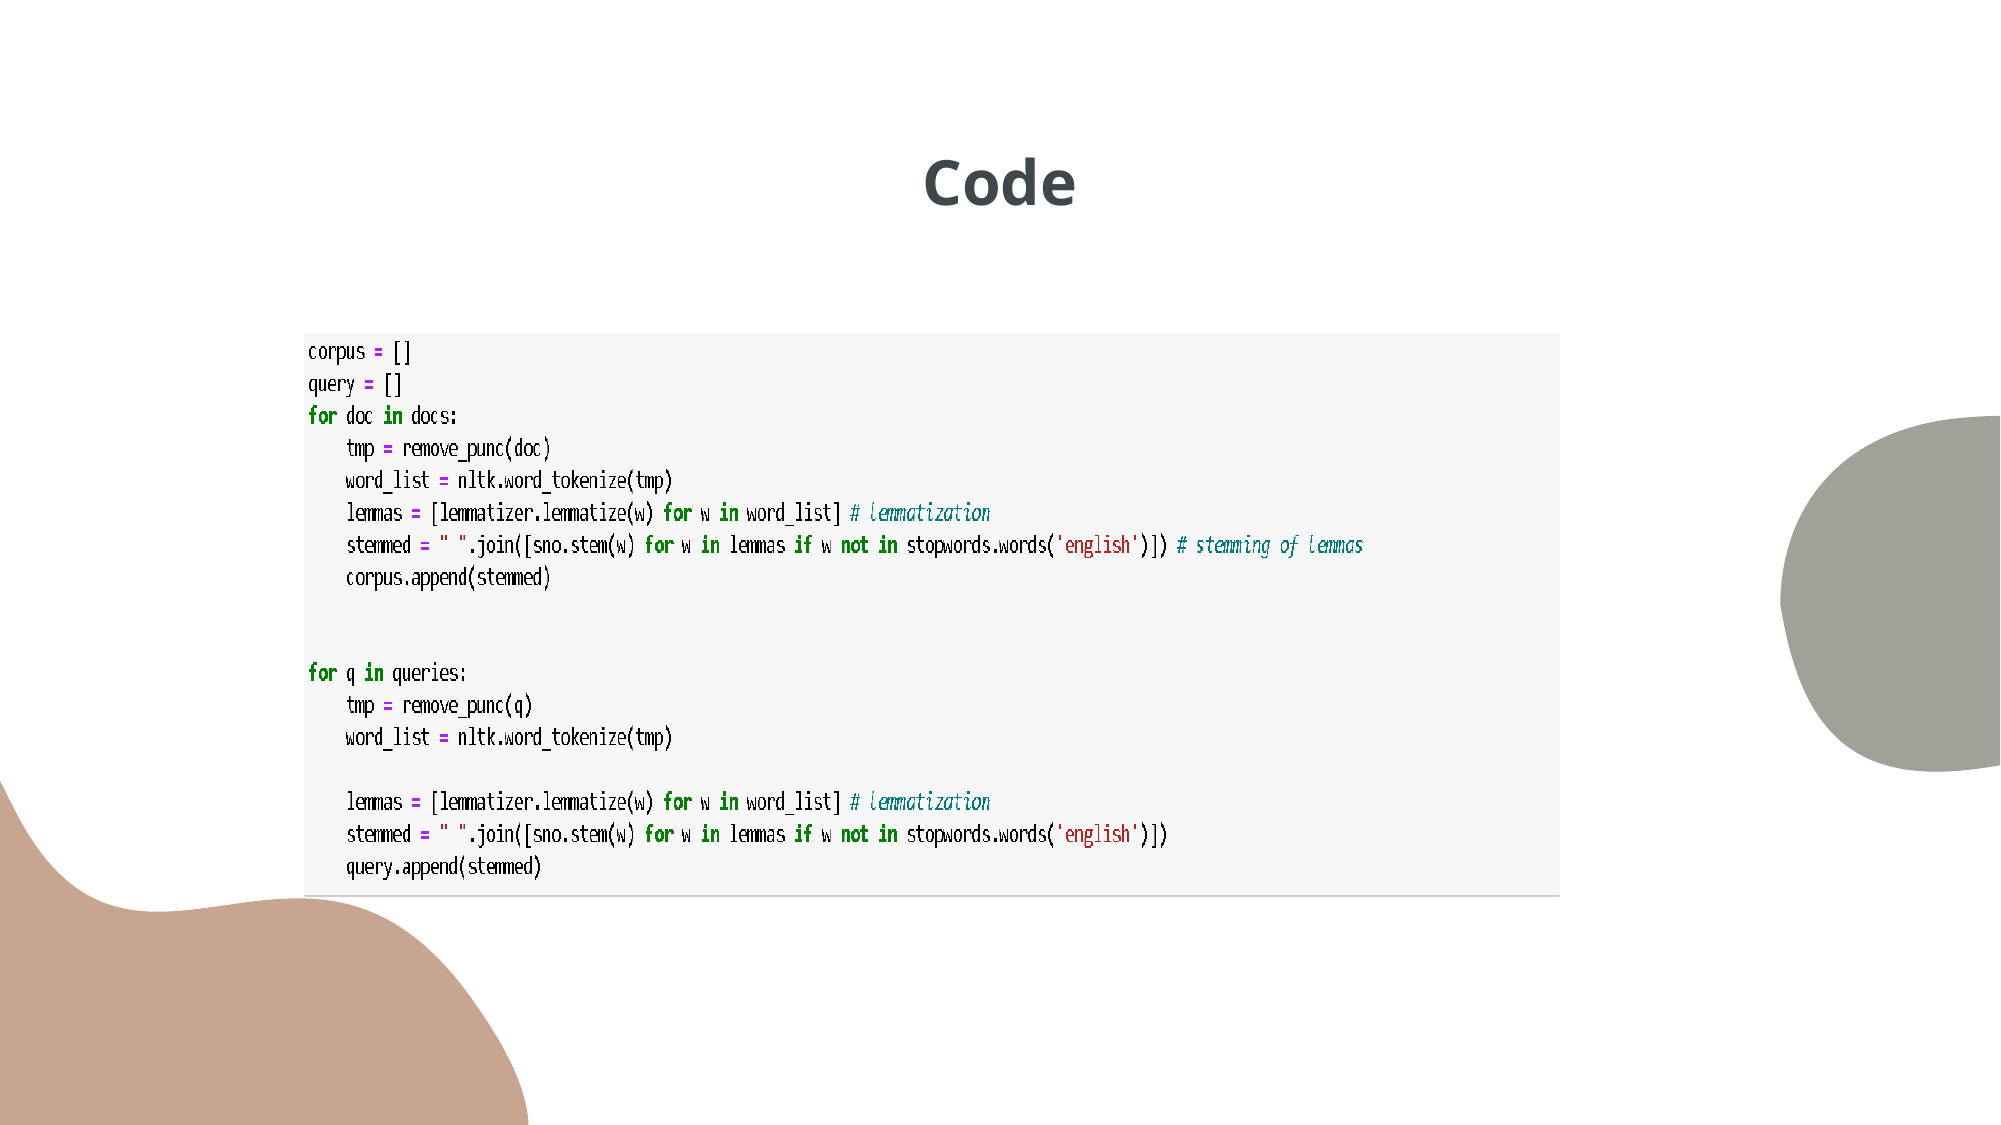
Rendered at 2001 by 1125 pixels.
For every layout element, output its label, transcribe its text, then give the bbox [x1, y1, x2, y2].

picture [304, 332, 1561, 898]
title Code [156, 114, 1844, 233]
